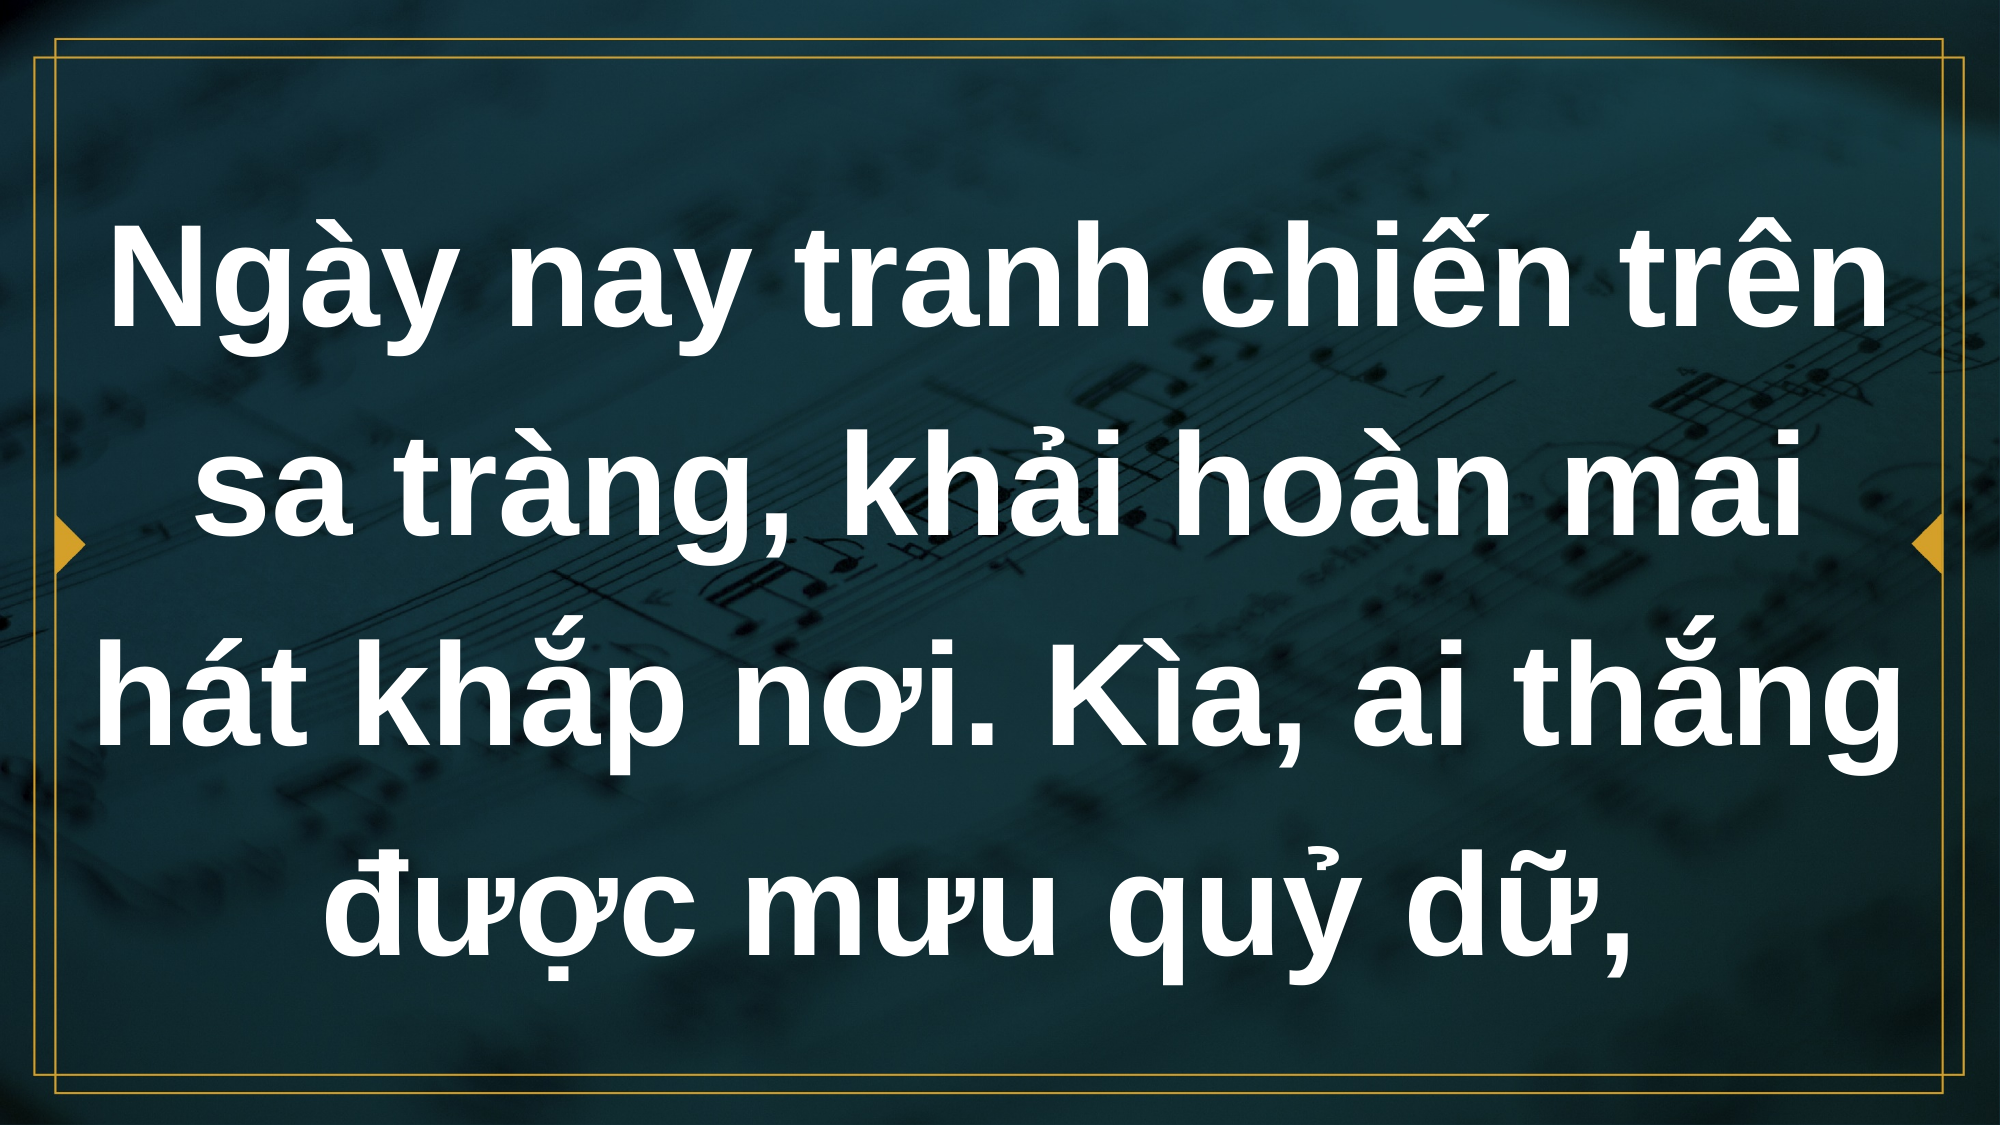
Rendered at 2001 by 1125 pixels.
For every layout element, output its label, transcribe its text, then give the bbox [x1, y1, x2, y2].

title Ngày nay tranh chiến trên sa tràng, khải hoàn mai hát khắp nơi. Kìa, ai thắng được mưu quỷ dữ, [55, 53, 1945, 1077]
picture [0, 0, 2000, 1125]
